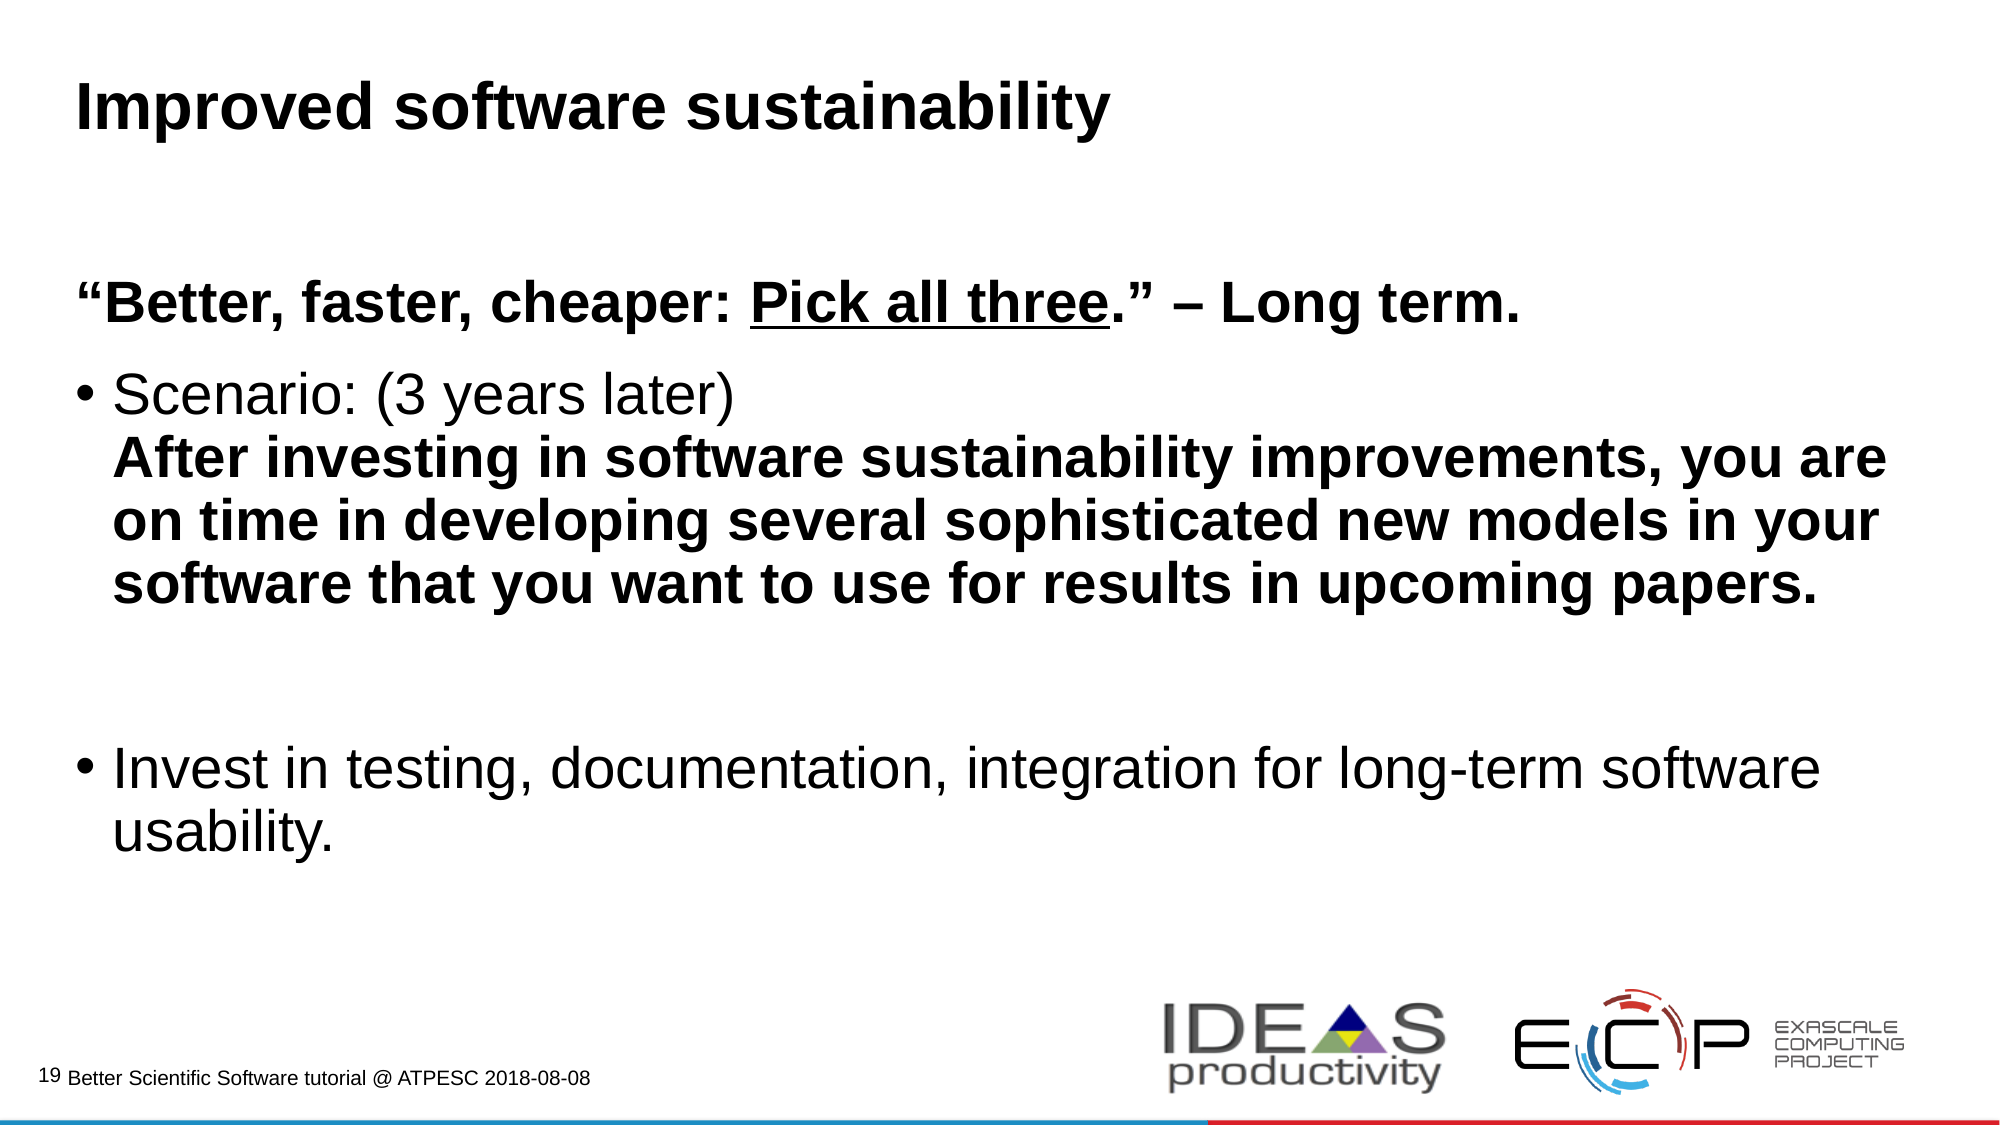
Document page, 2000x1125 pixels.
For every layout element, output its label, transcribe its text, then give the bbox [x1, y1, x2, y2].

picture [1152, 995, 1456, 1101]
title Improved software sustainability [59, 67, 1926, 152]
list “Better, faster, cheaper: Pick all three.” – Long term. Scenario: (3 years later) After investing in software sustainability improvements, you are on time in developing several sophisticated new models in your software that you want to use for results in upcoming papers. Invest in testing, documentation, integration for long-term software usability. [59, 264, 1926, 930]
picture [1515, 989, 1904, 1095]
